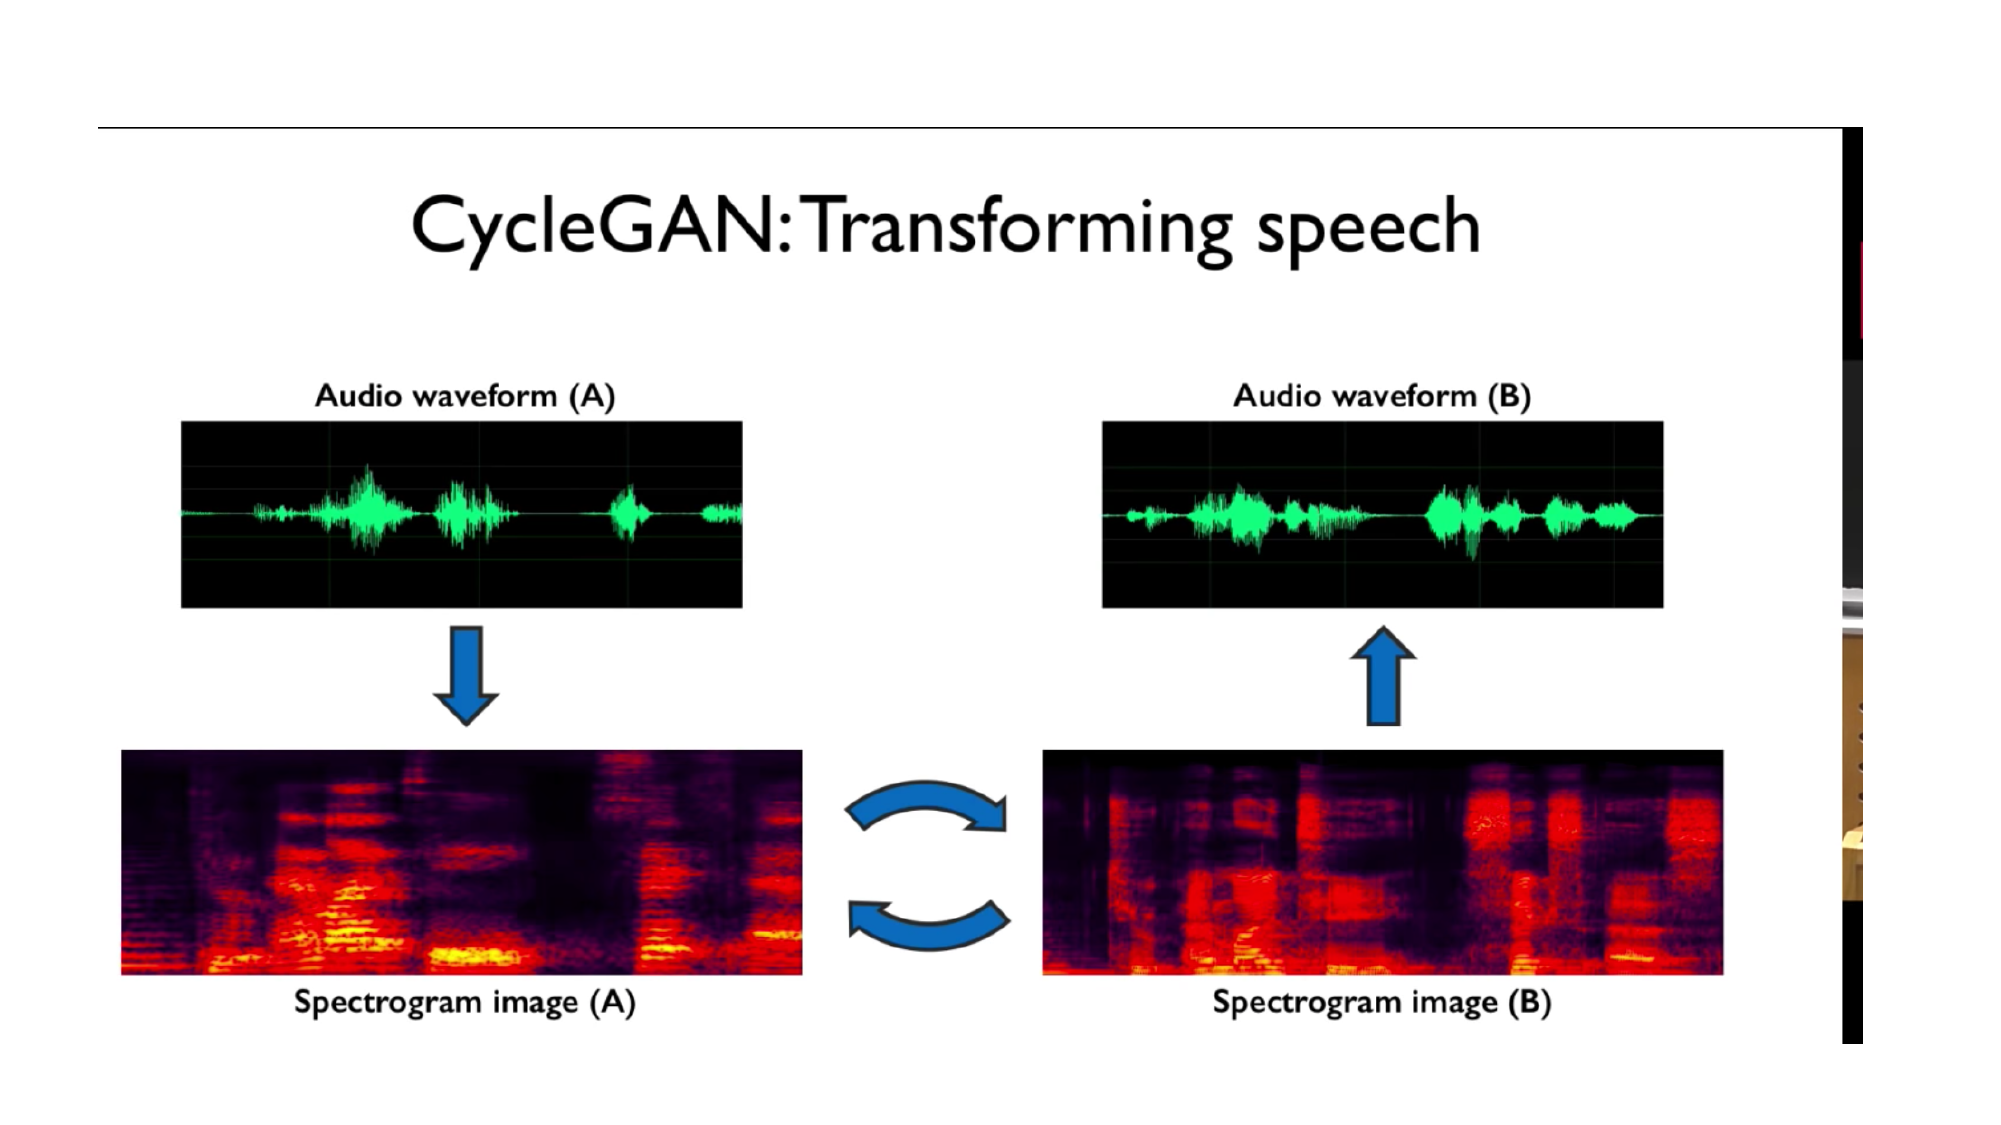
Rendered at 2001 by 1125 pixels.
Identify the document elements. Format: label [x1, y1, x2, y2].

picture [98, 127, 1863, 1044]
